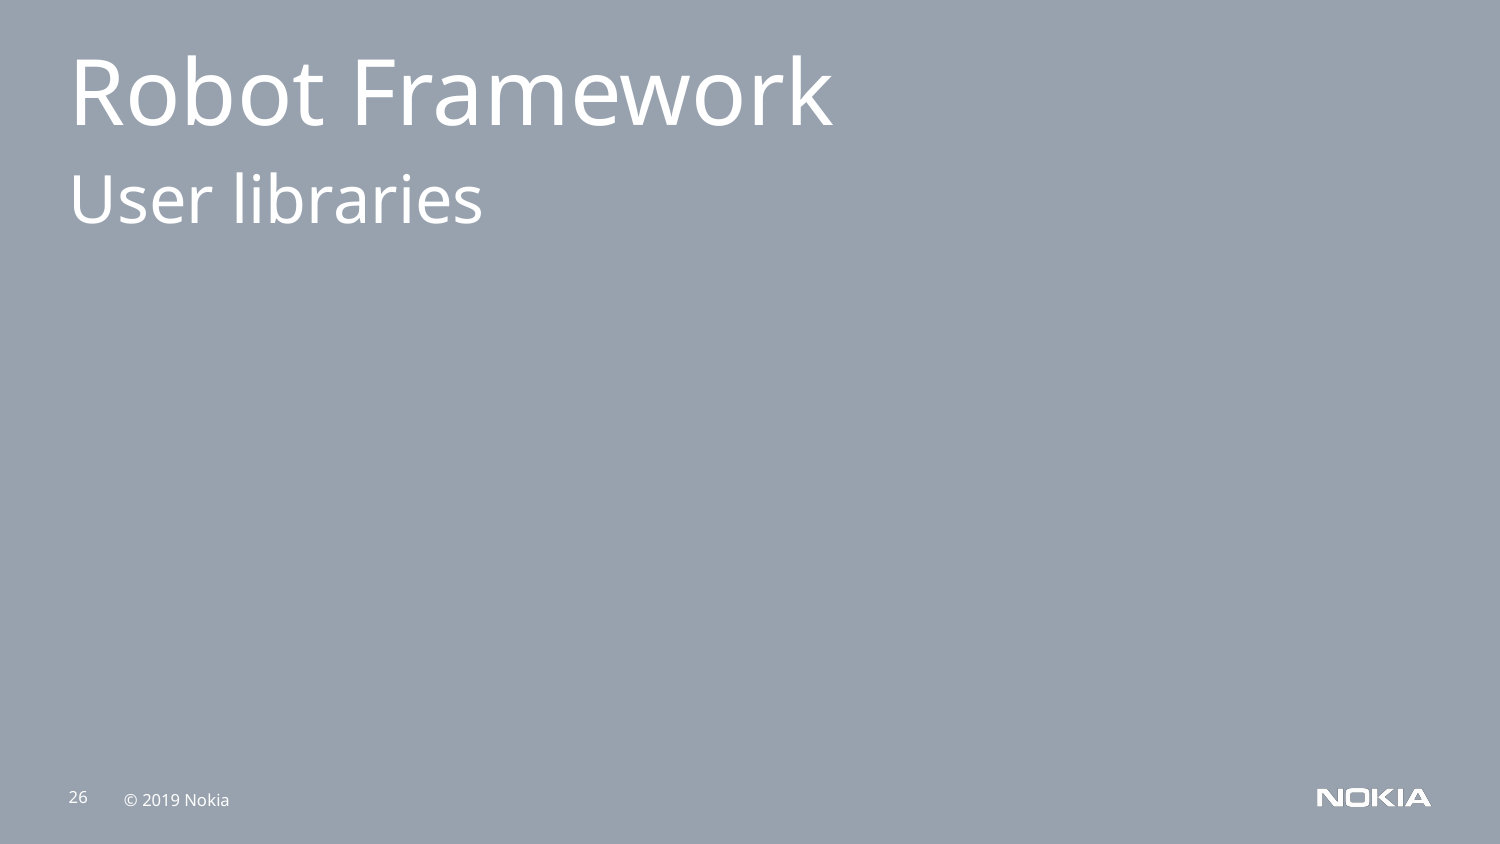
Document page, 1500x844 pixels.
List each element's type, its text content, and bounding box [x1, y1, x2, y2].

picture [1291, 762, 1458, 833]
list Robot Framework User libraries [68, 46, 1432, 335]
